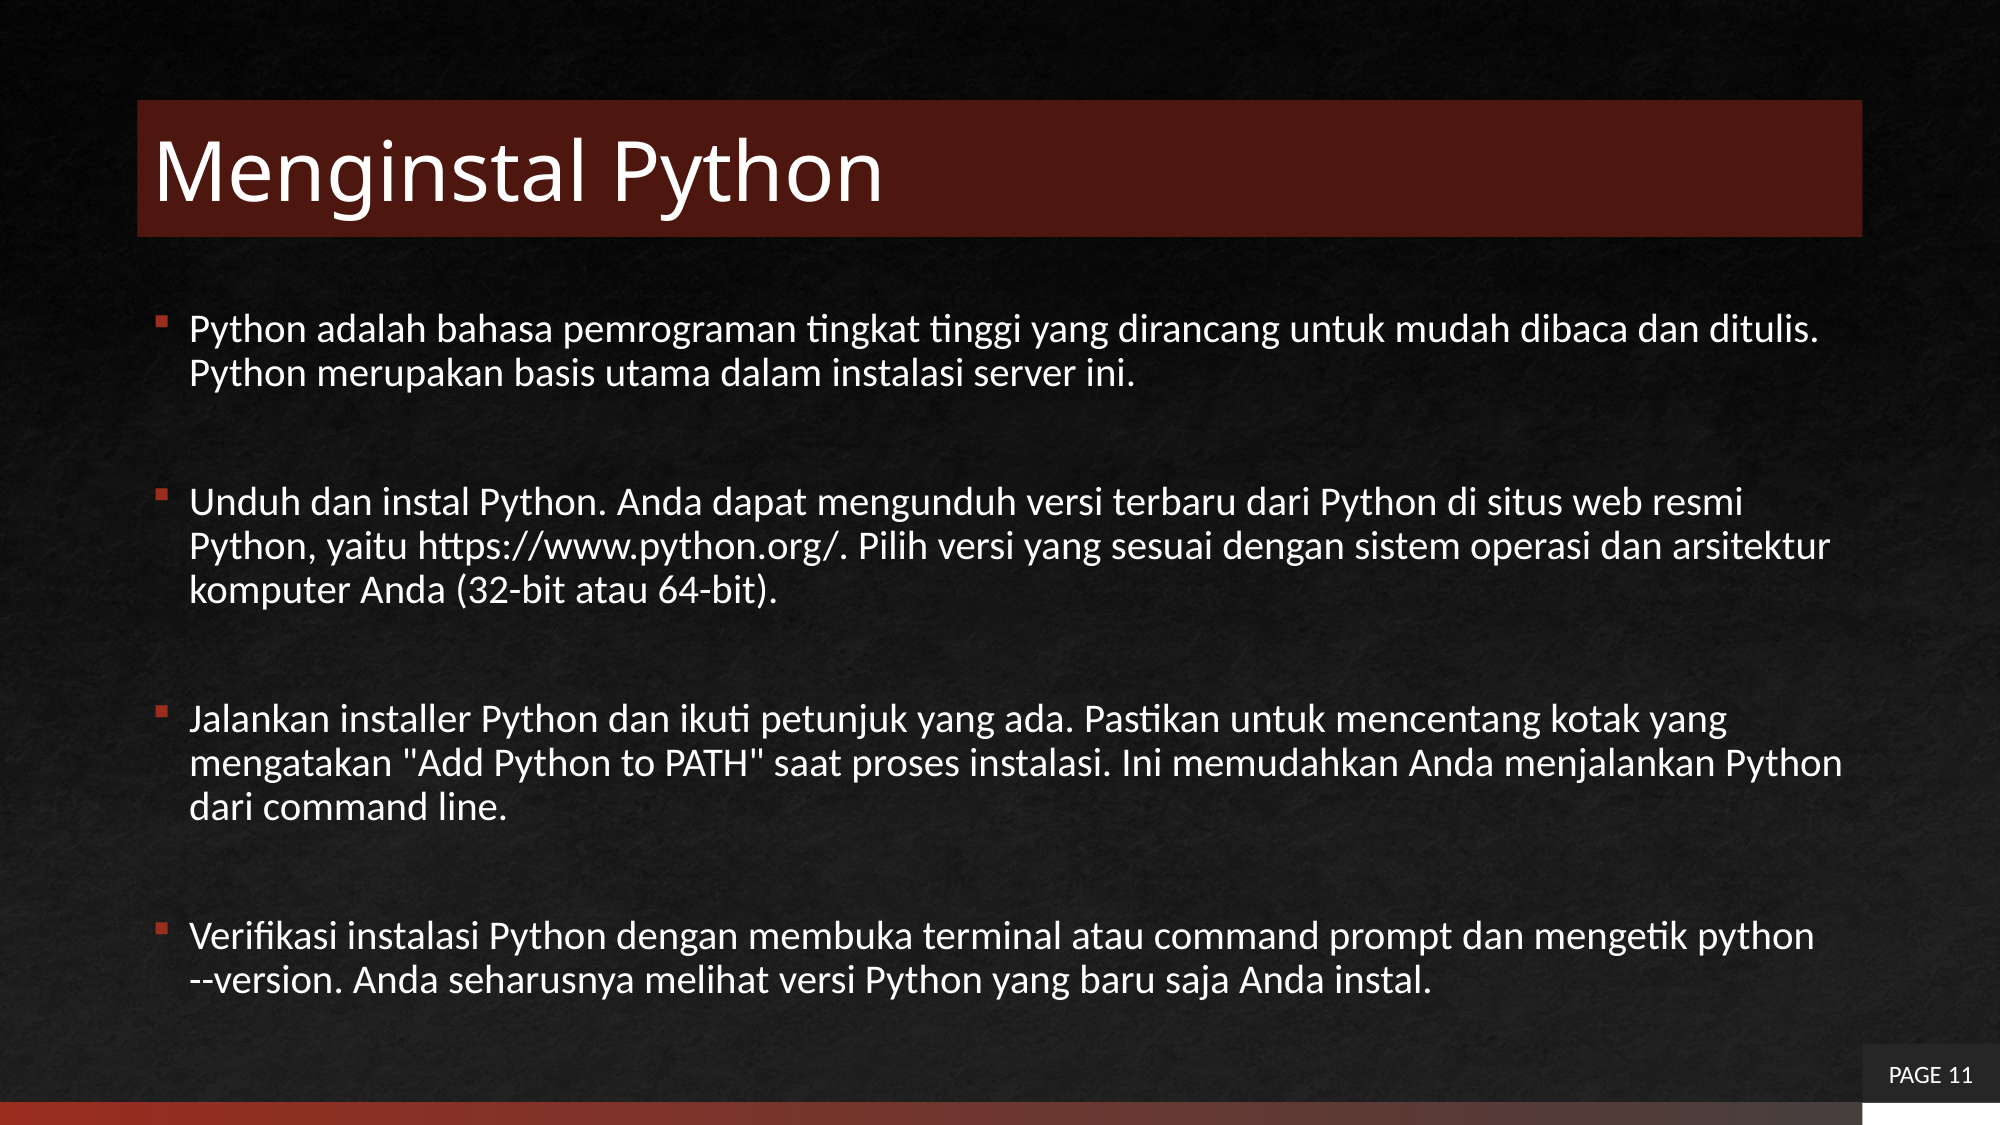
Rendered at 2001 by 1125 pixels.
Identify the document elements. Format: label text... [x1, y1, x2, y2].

list Python adalah bahasa pemrograman tingkat tinggi yang dirancang untuk mudah dibaca dan ditulis. Python merupakan basis utama dalam instalasi server ini. Unduh dan instal Python. Anda dapat mengunduh versi terbaru dari Python di situs web resmi Python, yaitu https://www.python.org/. Pilih versi yang sesuai dengan sistem operasi dan arsitektur komputer Anda (32-bit atau 64-bit). Jalankan installer Python dan ikuti petunjuk yang ada. Pastikan untuk mencentang kotak yang mengatakan "Add Python to PATH" saat proses instalasi. Ini memudahkan Anda menjalankan Python dari command line. Verifikasi instalasi Python dengan membuka terminal atau command prompt dan mengetik python --version. Anda seharusnya melihat versi Python yang baru saja Anda instal. [137, 299, 1863, 1014]
title Menginstal Python [137, 100, 1863, 237]
slide_number PAGE 11 [1862, 1043, 2000, 1103]
picture [0, 0, 2000, 1103]
